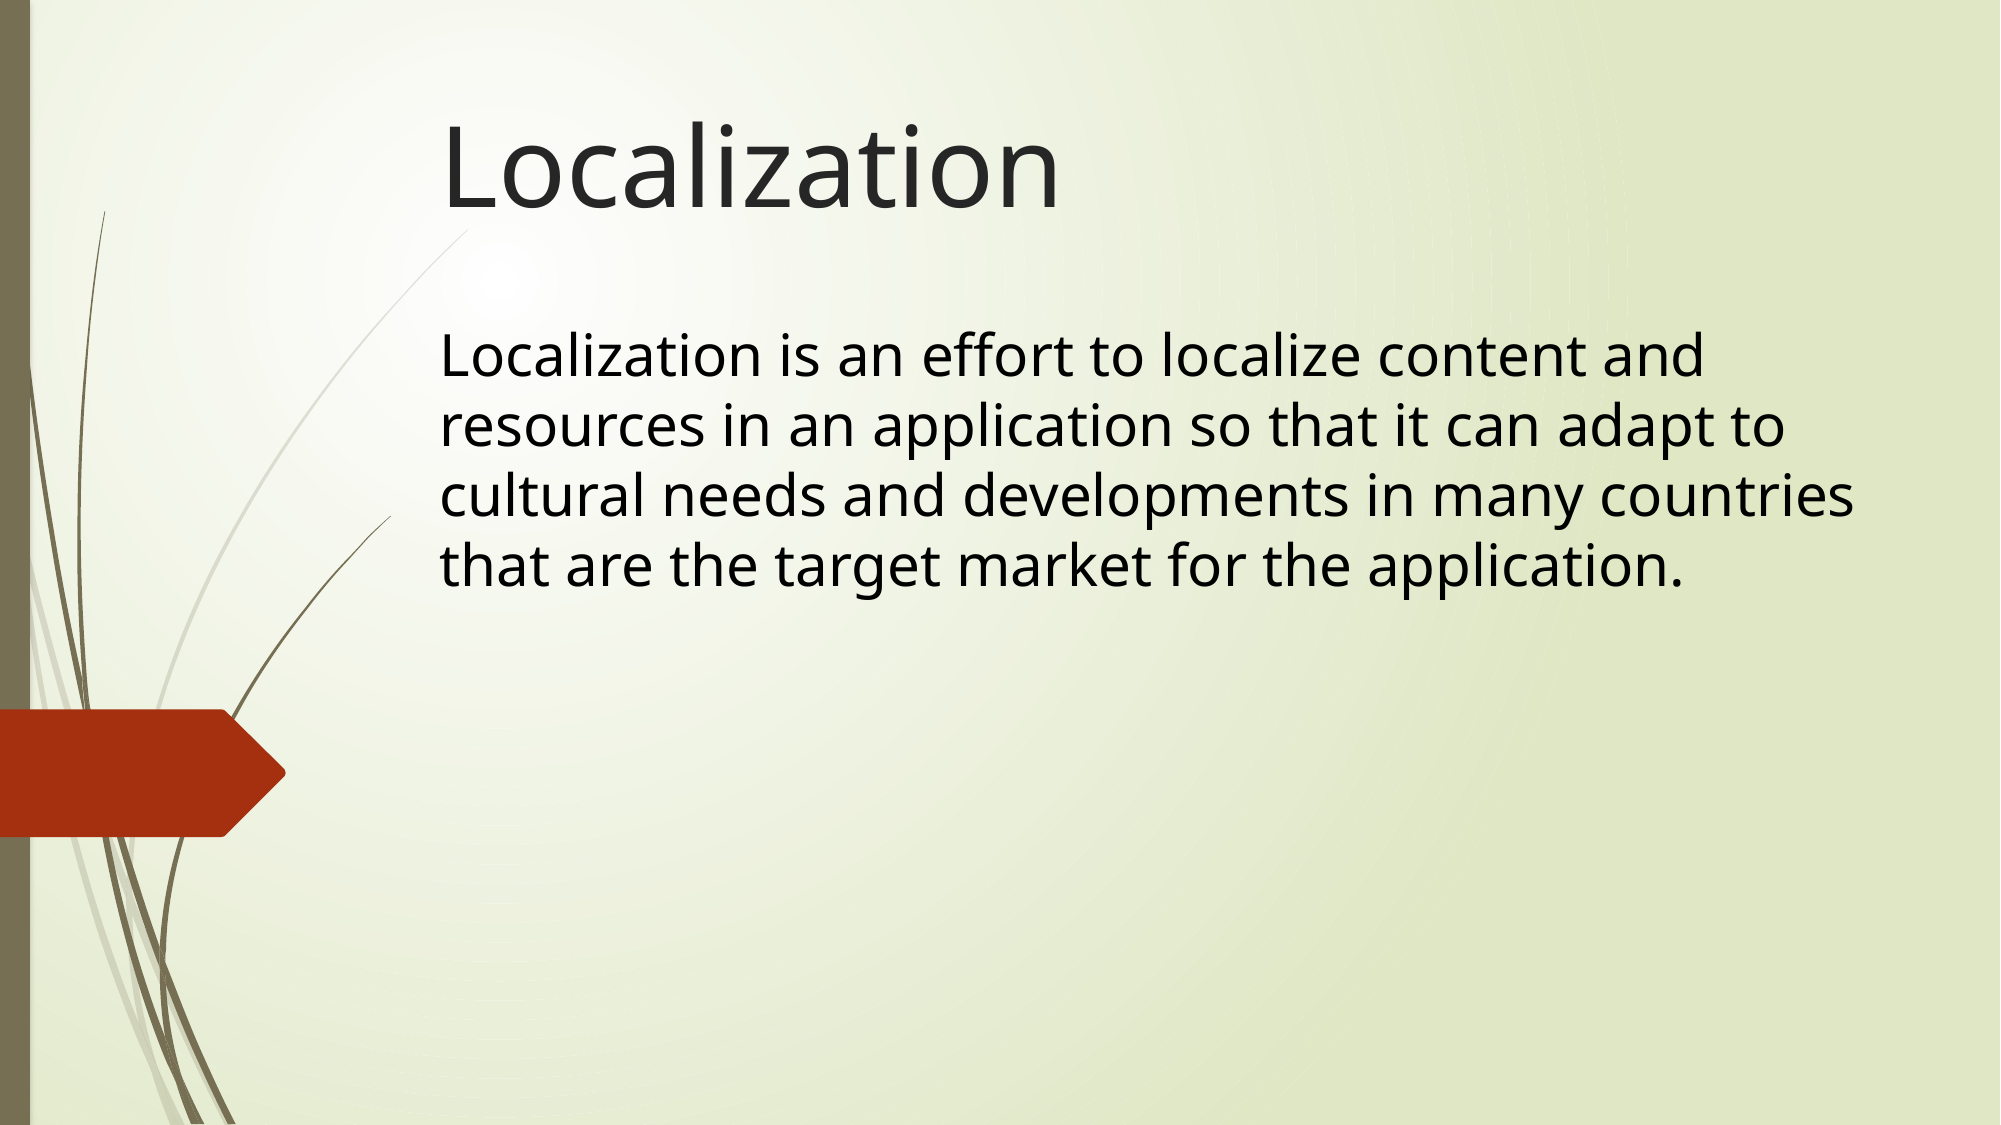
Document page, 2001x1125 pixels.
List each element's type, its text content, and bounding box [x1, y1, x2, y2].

subtitle Localization is an effort to localize content and resources in an application so that it can adapt to cultural needs and developments in many countries that are the target market for the application. [424, 310, 1888, 969]
title Localization [424, 0, 1888, 238]
